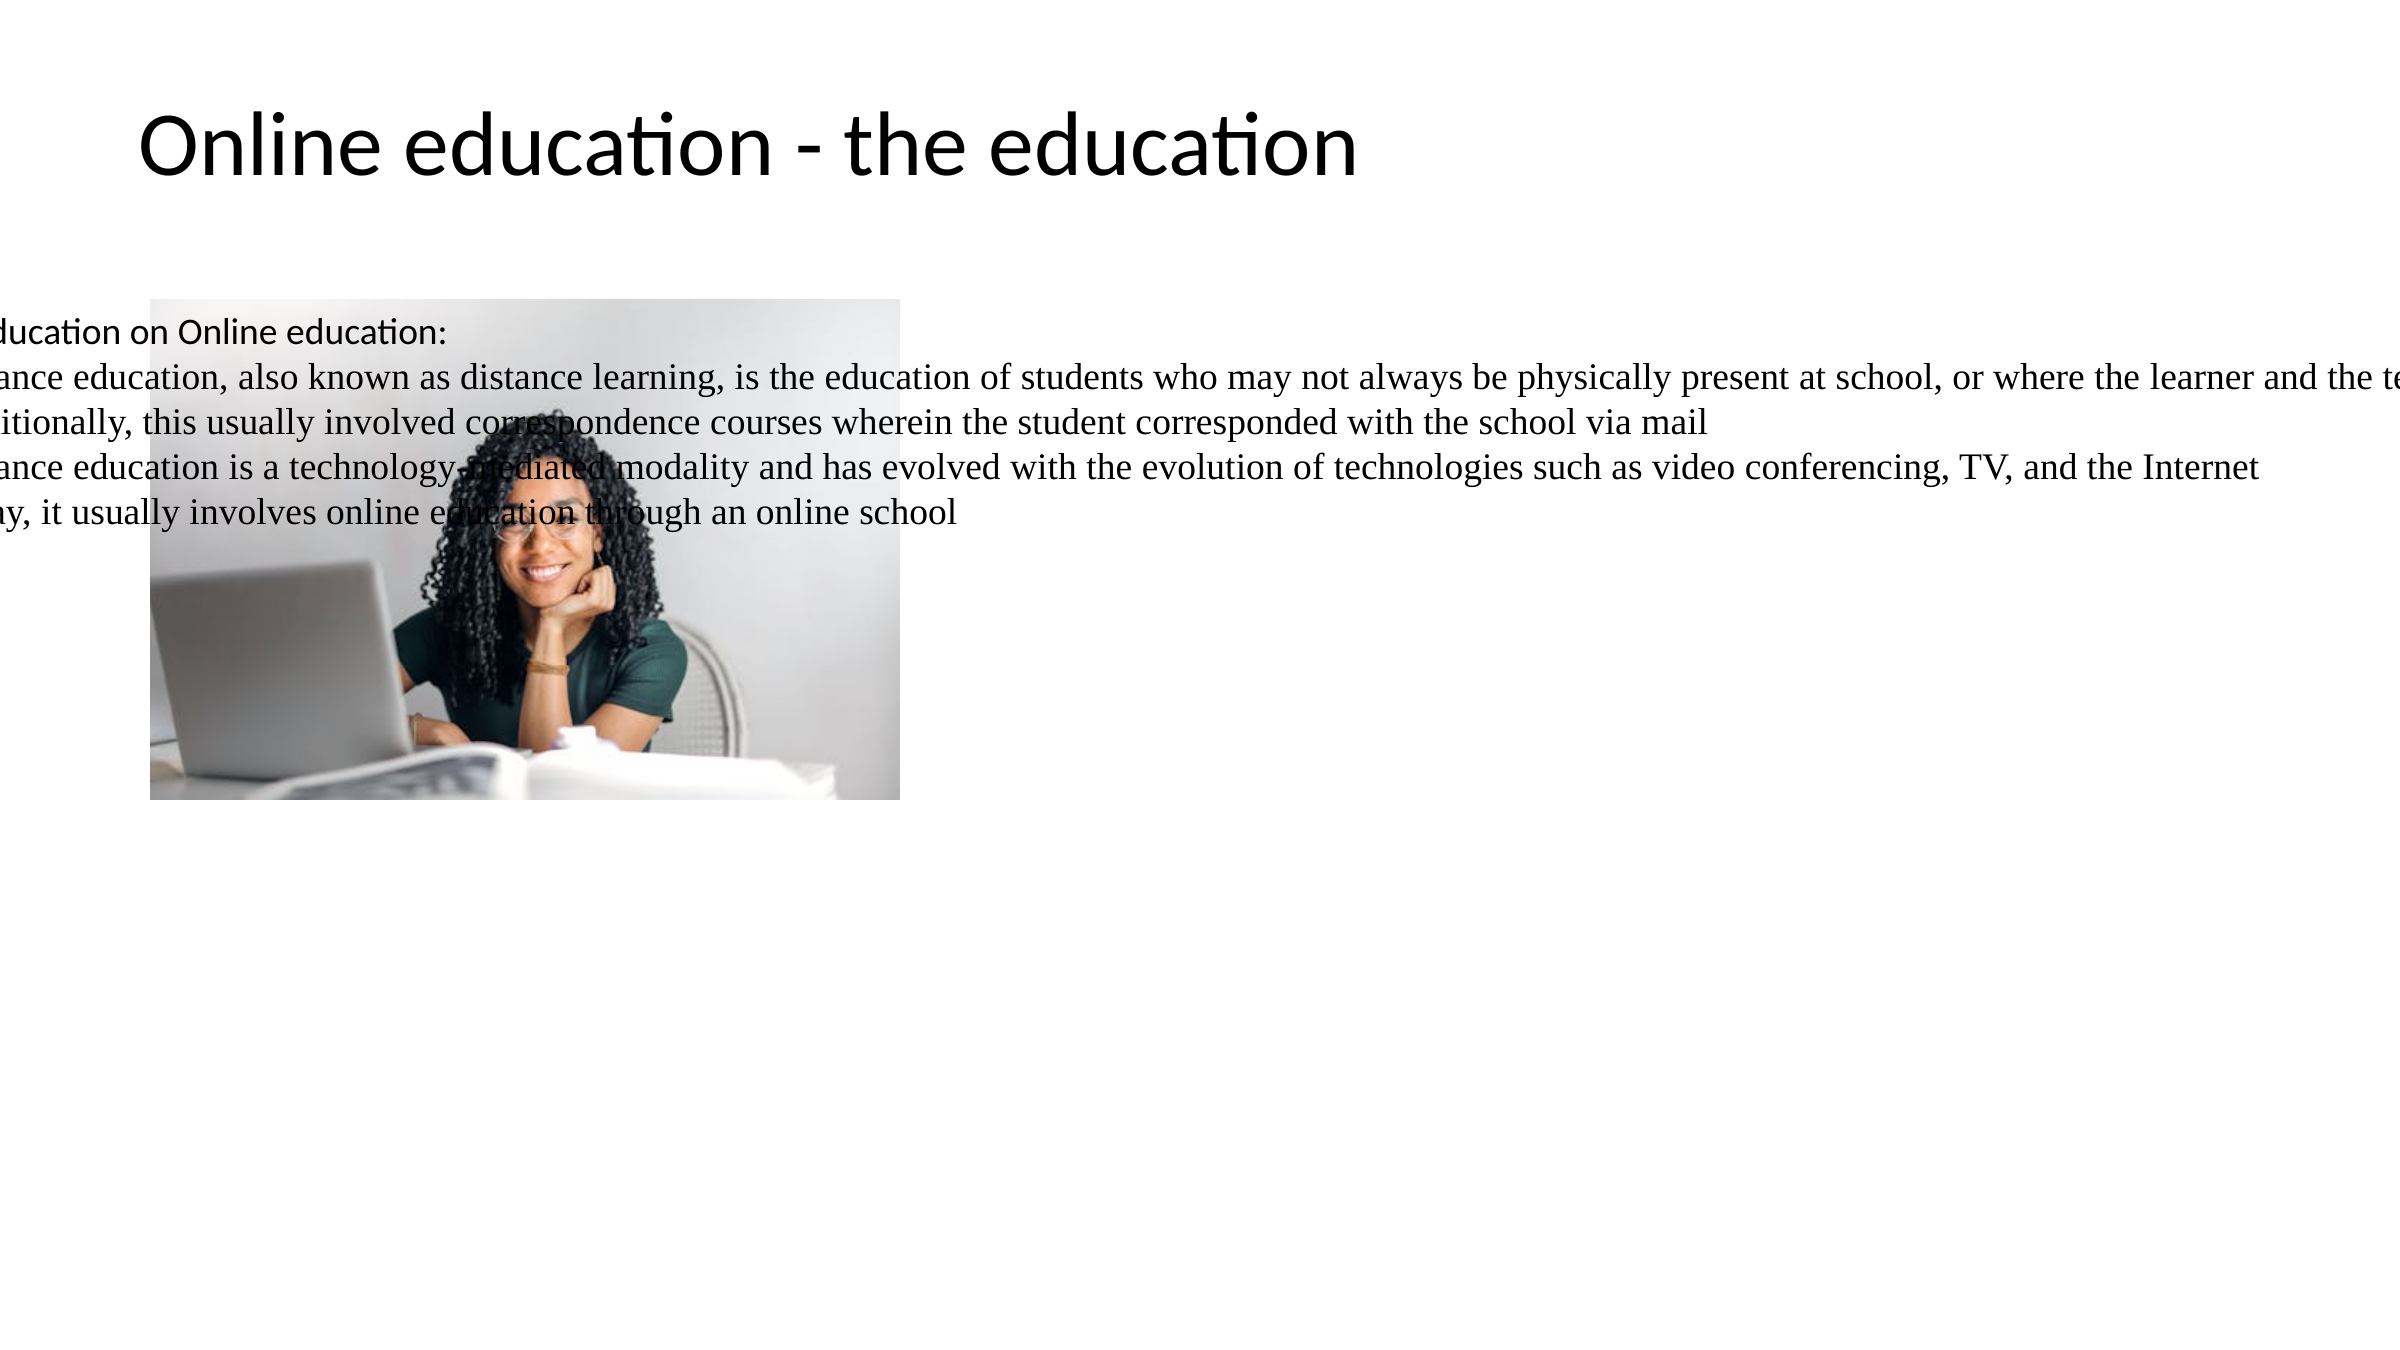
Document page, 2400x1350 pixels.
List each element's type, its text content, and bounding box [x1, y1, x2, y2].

text_box the education on Online education: - Distance education, also known as distance learning, is the education of students who may not always be physically present at school, or where the learner and the teacher are separated in both time and distance - Traditionally, this usually involved correspondence courses wherein the student corresponded with the school via mail - Distance education is a technology-mediated modality and has evolved with the evolution of technologies such as video conferencing, TV, and the Internet - Today, it usually involves online education through an online school [0, 299, 148, 540]
picture [149, 299, 901, 801]
text_box the education on Online education: - Distance education, also known as distance learning, is the education of students who may not always be physically present at school, or where the learner and the teacher are separated in both time and distance - Traditionally, this usually involved correspondence courses wherein the student corresponded with the school via mail - Distance education is a technology-mediated modality and has evolved with the evolution of technologies such as video conferencing, TV, and the Internet - Today, it usually involves online education through an online school [901, 299, 2400, 540]
title Online education - the education [75, 45, 1425, 233]
